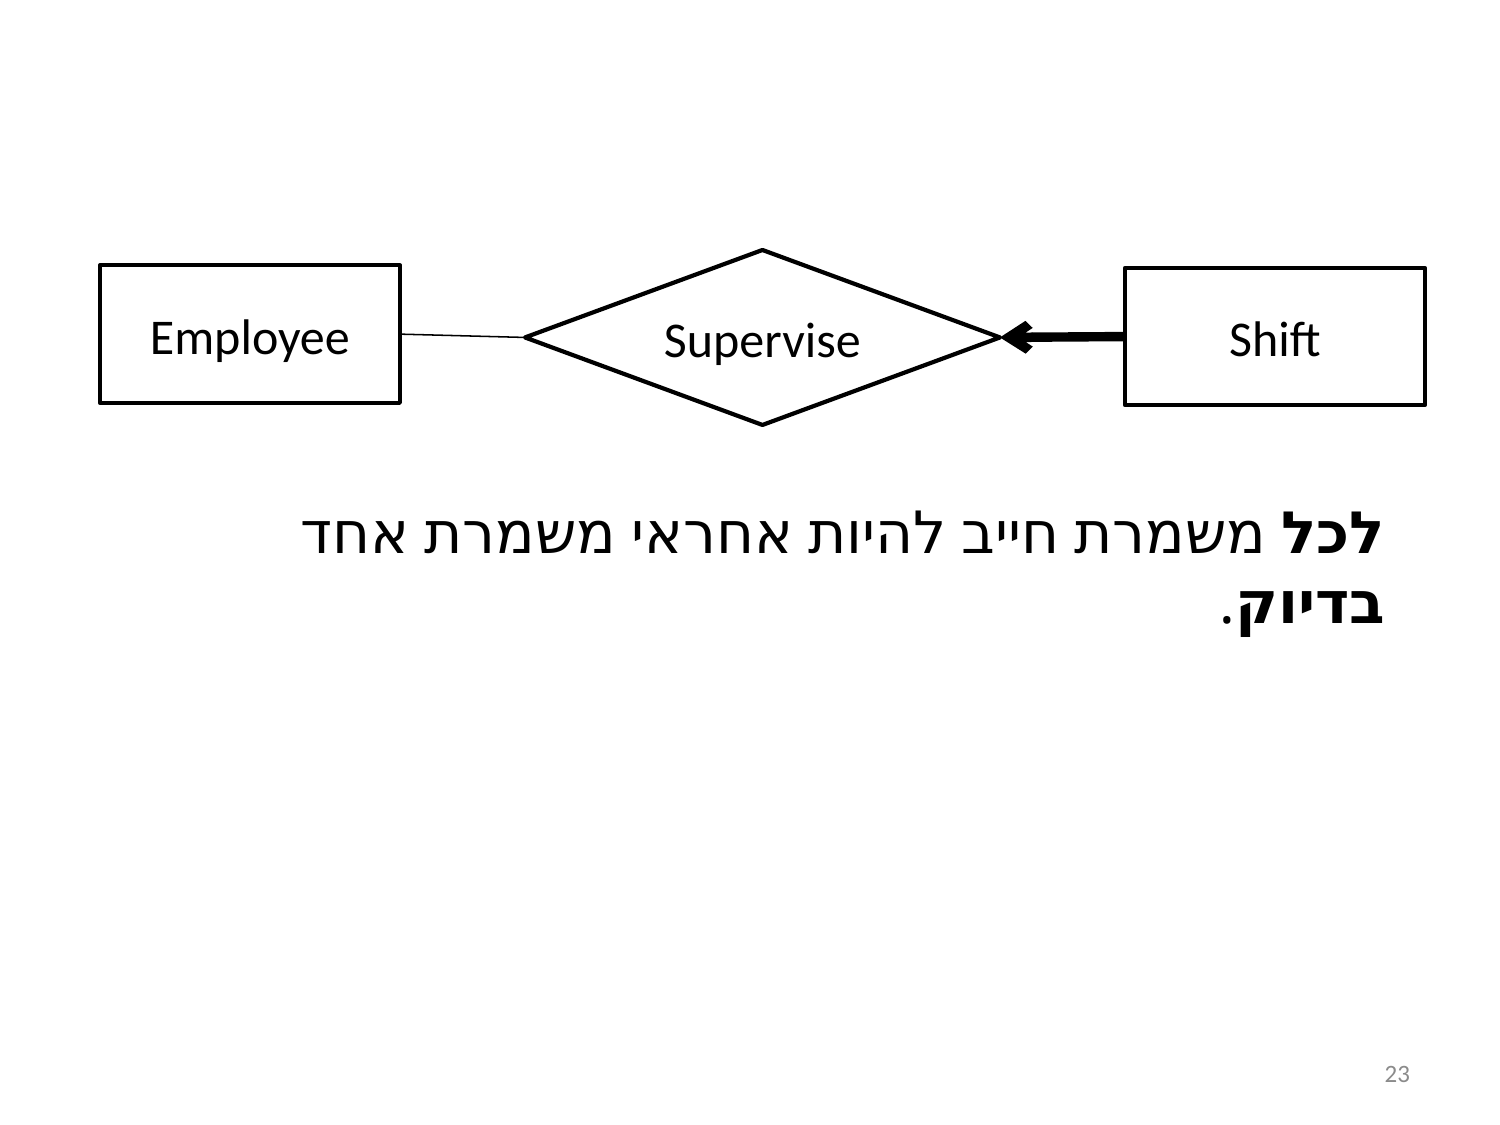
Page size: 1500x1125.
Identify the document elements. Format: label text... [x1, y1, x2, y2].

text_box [399, 333, 526, 338]
slide_number 23 [1074, 1042, 1425, 1103]
text_box Employee [98, 263, 402, 405]
text_box לכל משמרת חייב להיות אחראי משמרת אחד בדיוק. [150, 487, 1400, 643]
text_box Supervise [526, 248, 1001, 427]
text_box Shift [1123, 266, 1427, 407]
